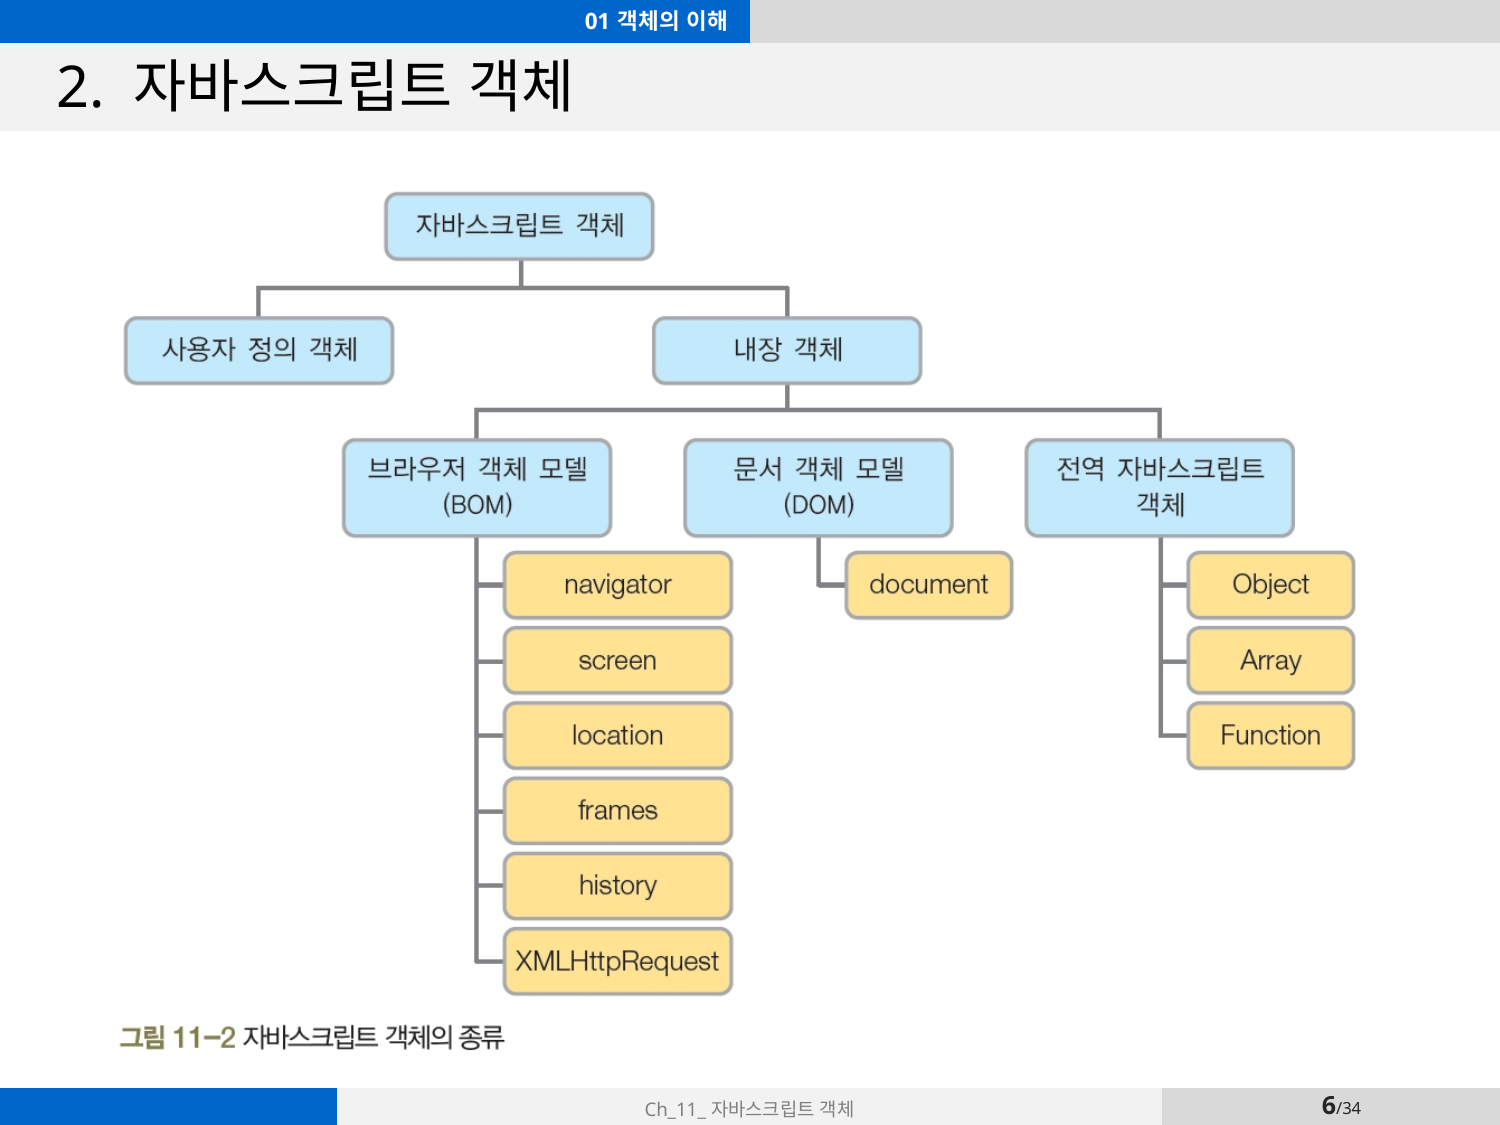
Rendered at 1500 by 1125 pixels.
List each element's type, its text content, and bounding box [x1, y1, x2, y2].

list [111, 184, 1362, 1059]
title 2. 자바스크립트 객체 [41, 42, 1459, 128]
text_box 01 객체의 이해 [0, 0, 743, 43]
